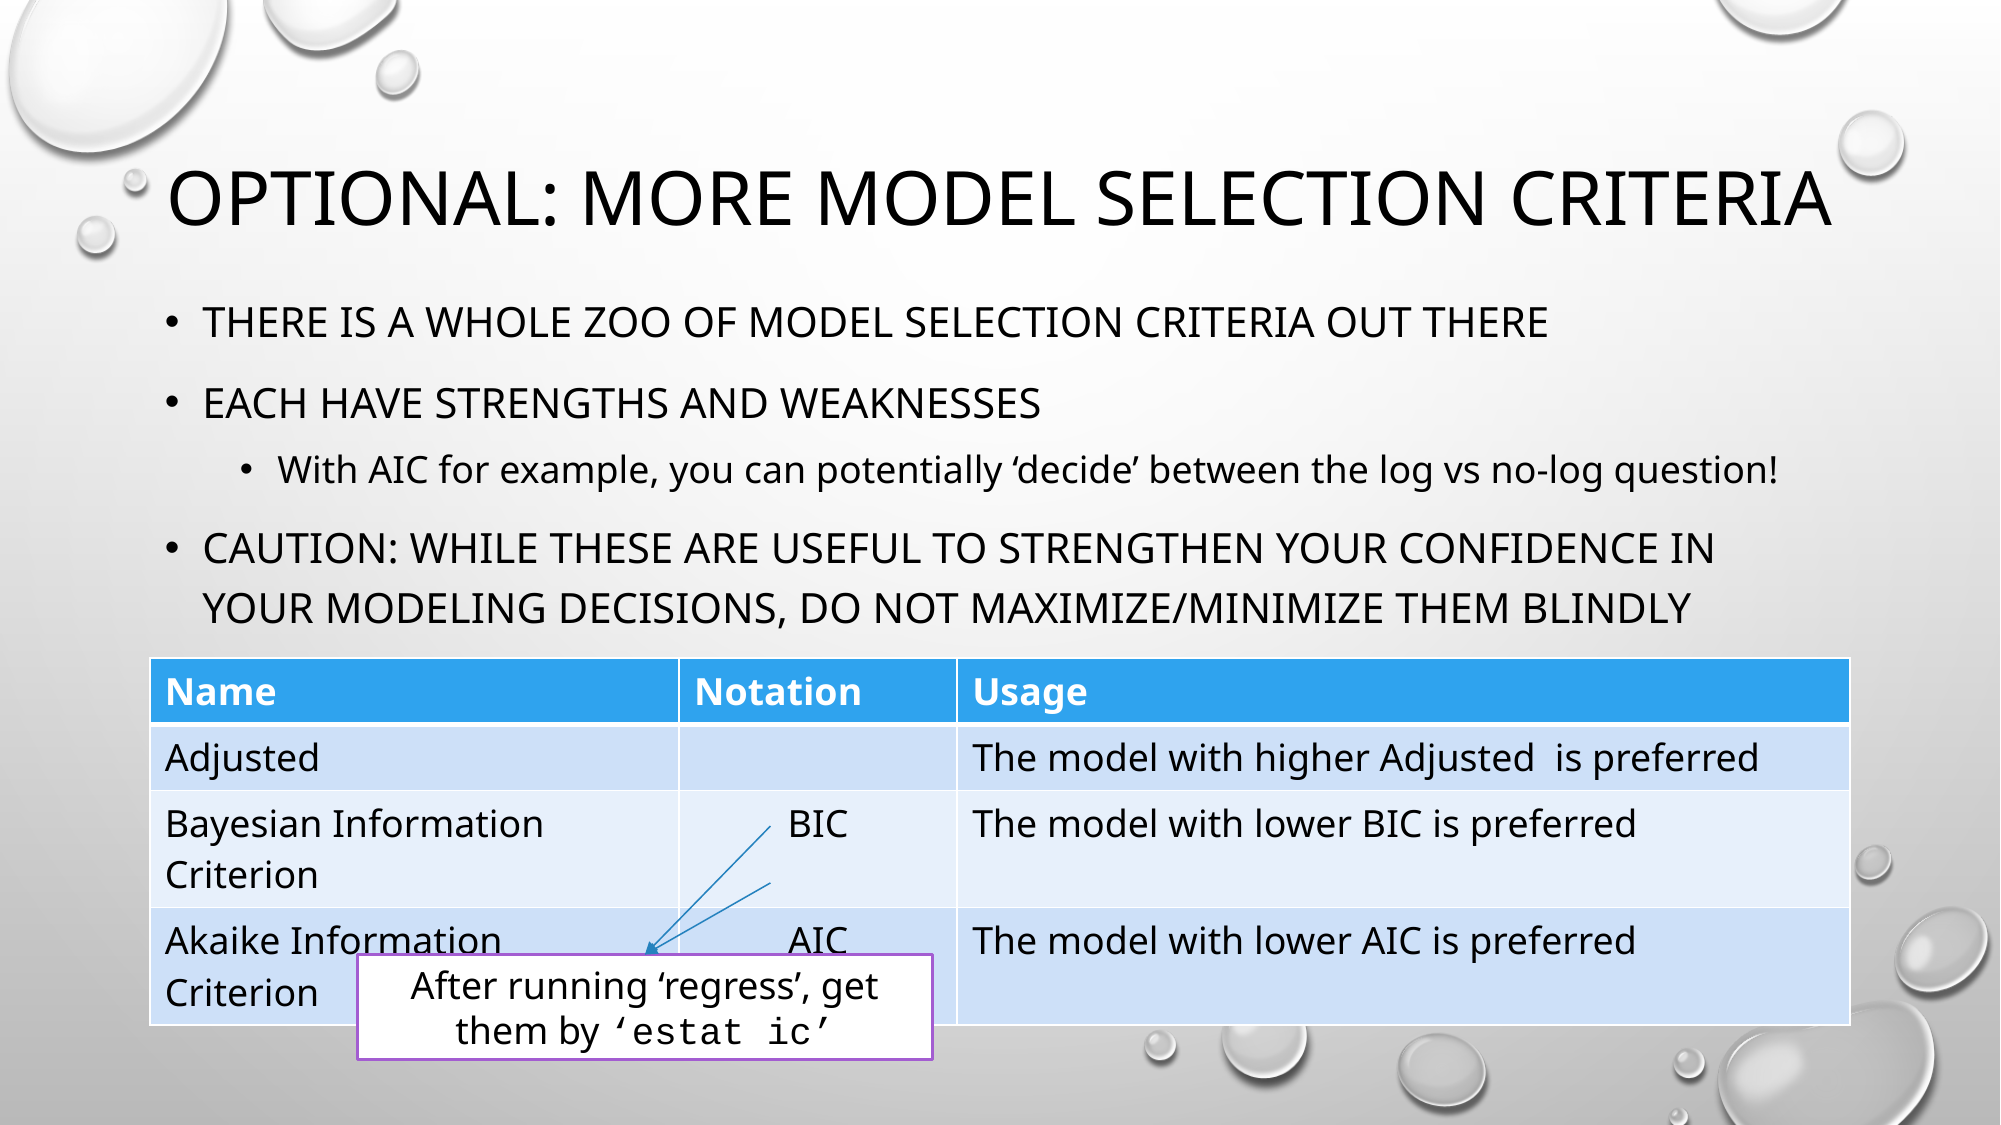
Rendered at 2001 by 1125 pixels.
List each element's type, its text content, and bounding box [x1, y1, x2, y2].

title Optional: More model selection criteria [149, 70, 1851, 332]
picture [0, 0, 2000, 1125]
list There is a whole zoo of model selection criteria out there Each have strengths and weaknesses With AIC for example, you can potentially ‘decide’ between the log vs no-log question! Caution: while these are useful to strengthen your confidence in your modeling decisions, do not maximize/minimize them blindly [149, 278, 1850, 657]
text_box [356, 825, 933, 1061]
